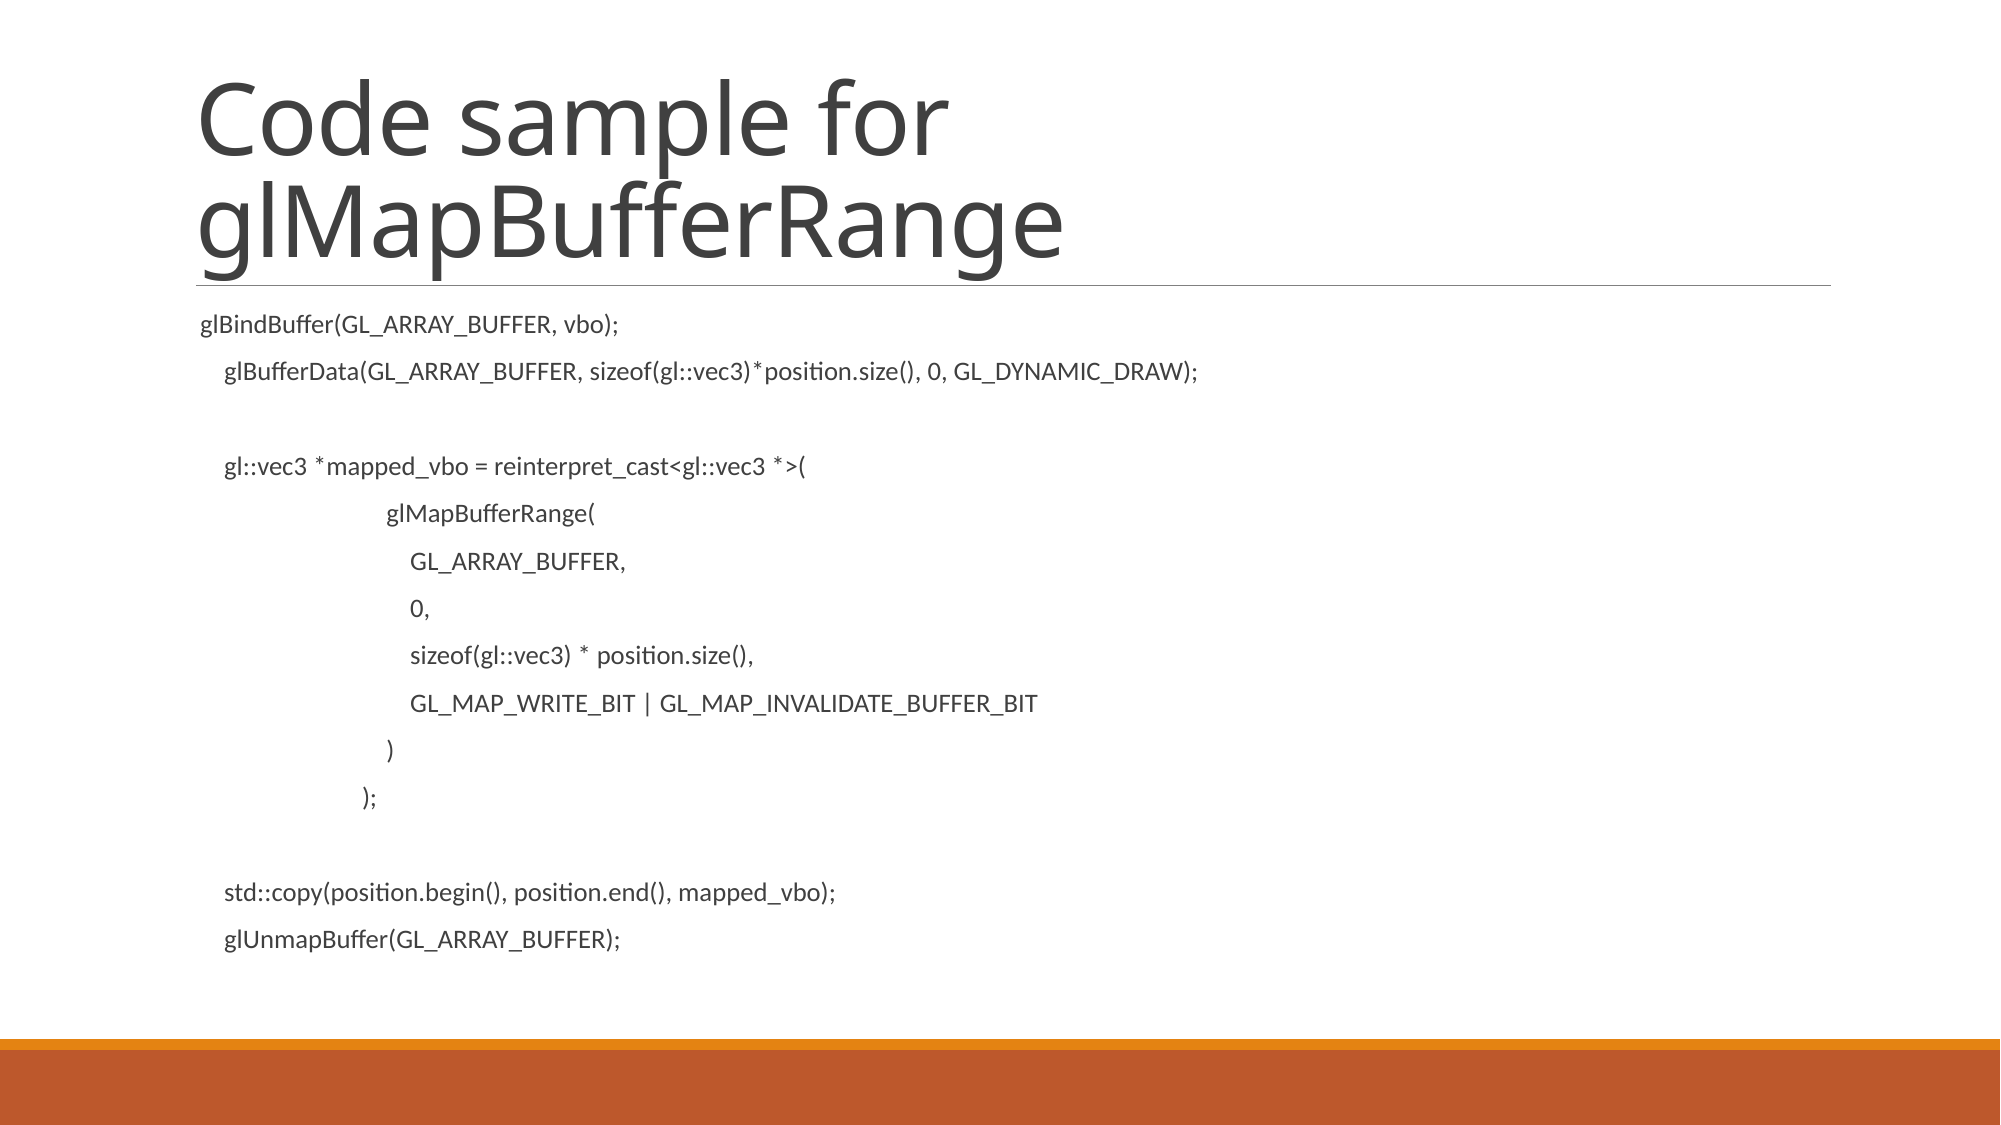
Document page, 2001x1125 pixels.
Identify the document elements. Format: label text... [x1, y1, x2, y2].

title Code sample for glMapBufferRange [180, 47, 1830, 285]
list glBindBuffer(GL_ARRAY_BUFFER, vbo); glBufferData(GL_ARRAY_BUFFER, sizeof(gl::vec3)*position.size(), 0, GL_DYNAMIC_DRAW); gl::vec3 *mapped_vbo = reinterpret_cast<gl::vec3 *>( glMapBufferRange( GL_ARRAY_BUFFER, 0, sizeof(gl::vec3) * position.size(), GL_MAP_WRITE_BIT | GL_MAP_INVALIDATE_BUFFER_BIT ) ); std::copy(position.begin(), position.end(), mapped_vbo); glUnmapBuffer(GL_ARRAY_BUFFER); [180, 302, 1830, 963]
